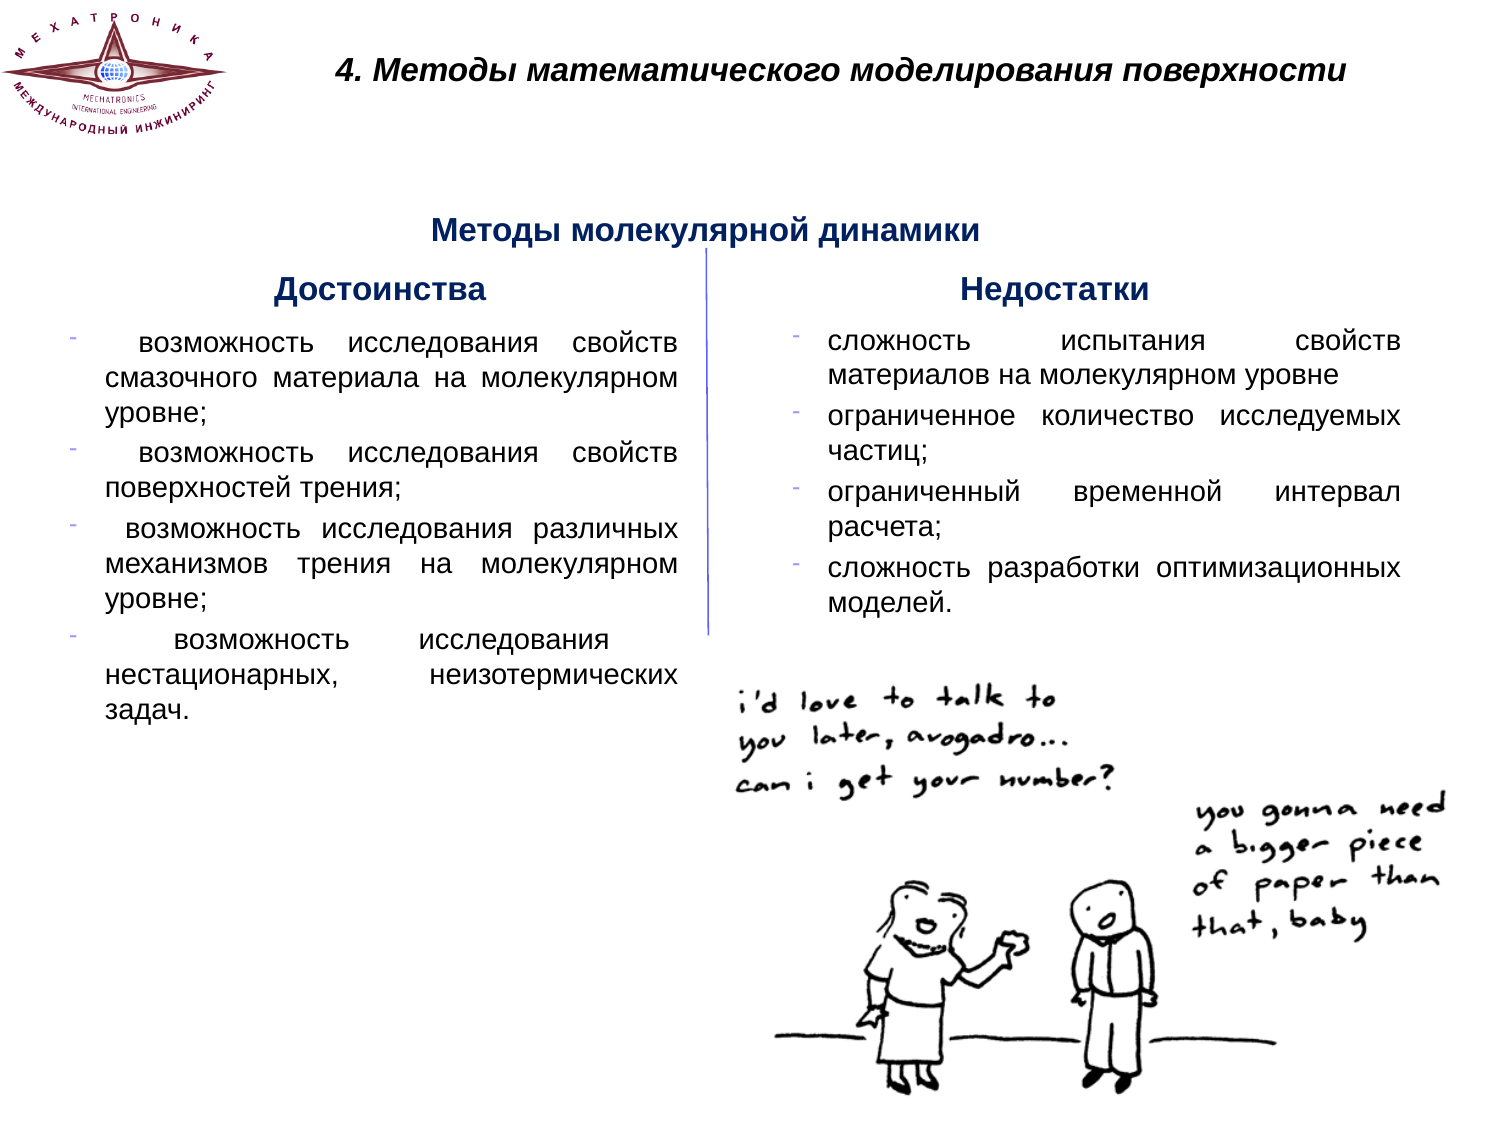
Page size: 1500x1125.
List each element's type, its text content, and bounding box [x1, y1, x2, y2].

text_box Достоинства [118, 259, 642, 315]
picture [0, 0, 228, 134]
text_box 4. Методы математического моделирования поверхности [232, 34, 1457, 101]
text_box сложность испытания свойств материалов на молекулярном уровне ограниченное количество исследуемых частиц; ограниченный временной интервал расчета; сложность разработки оптимизационных моделей. [777, 313, 1417, 655]
picture [729, 675, 1465, 1105]
text_box Недостатки [793, 259, 1317, 313]
text_box возможность исследования свойств смазочного материала на молекулярном уровне; возможность исследования свойств поверхностей трения; возможность исследования различных механизмов трения на молекулярном уровне; возможность исследования нестационарных, неизотермических задач. [54, 315, 694, 713]
text_box Методы молекулярной динамики [229, 200, 1184, 255]
